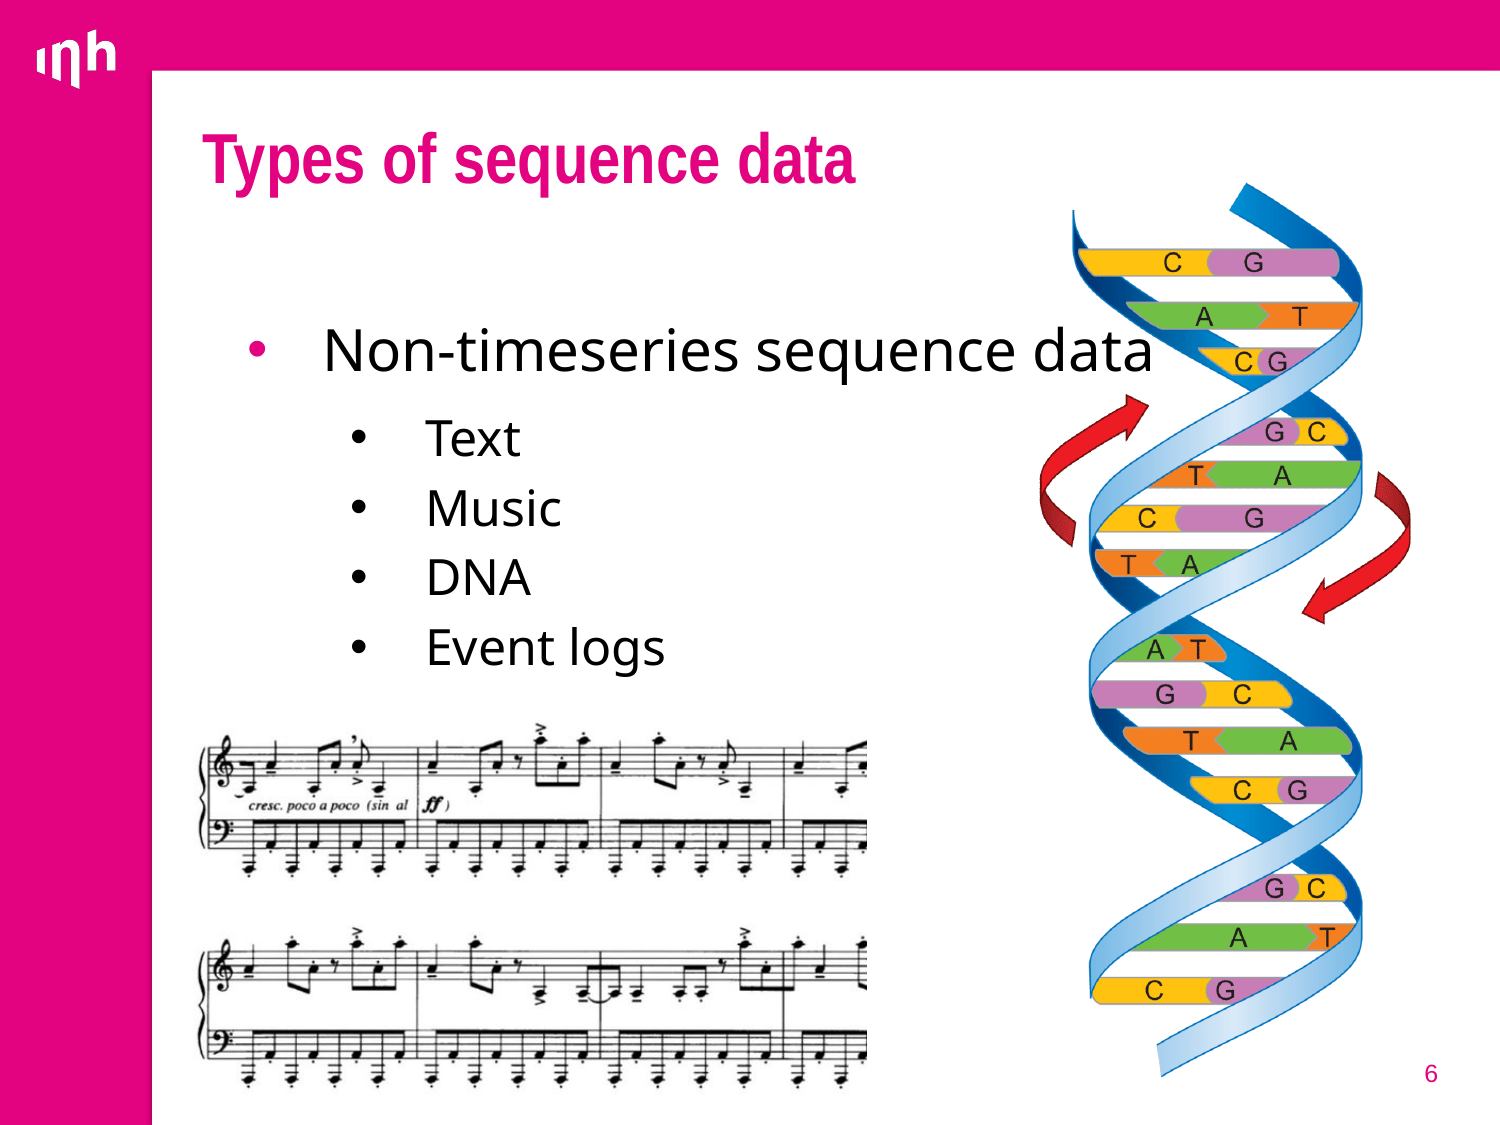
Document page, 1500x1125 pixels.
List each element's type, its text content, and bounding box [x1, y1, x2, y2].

list Non-timeseries sequence data Text Music DNA Event logs [231, 305, 991, 1059]
title Types of sequence data [187, 104, 1454, 307]
picture [996, 142, 1452, 1103]
picture [29, 12, 123, 106]
picture [184, 719, 867, 1103]
